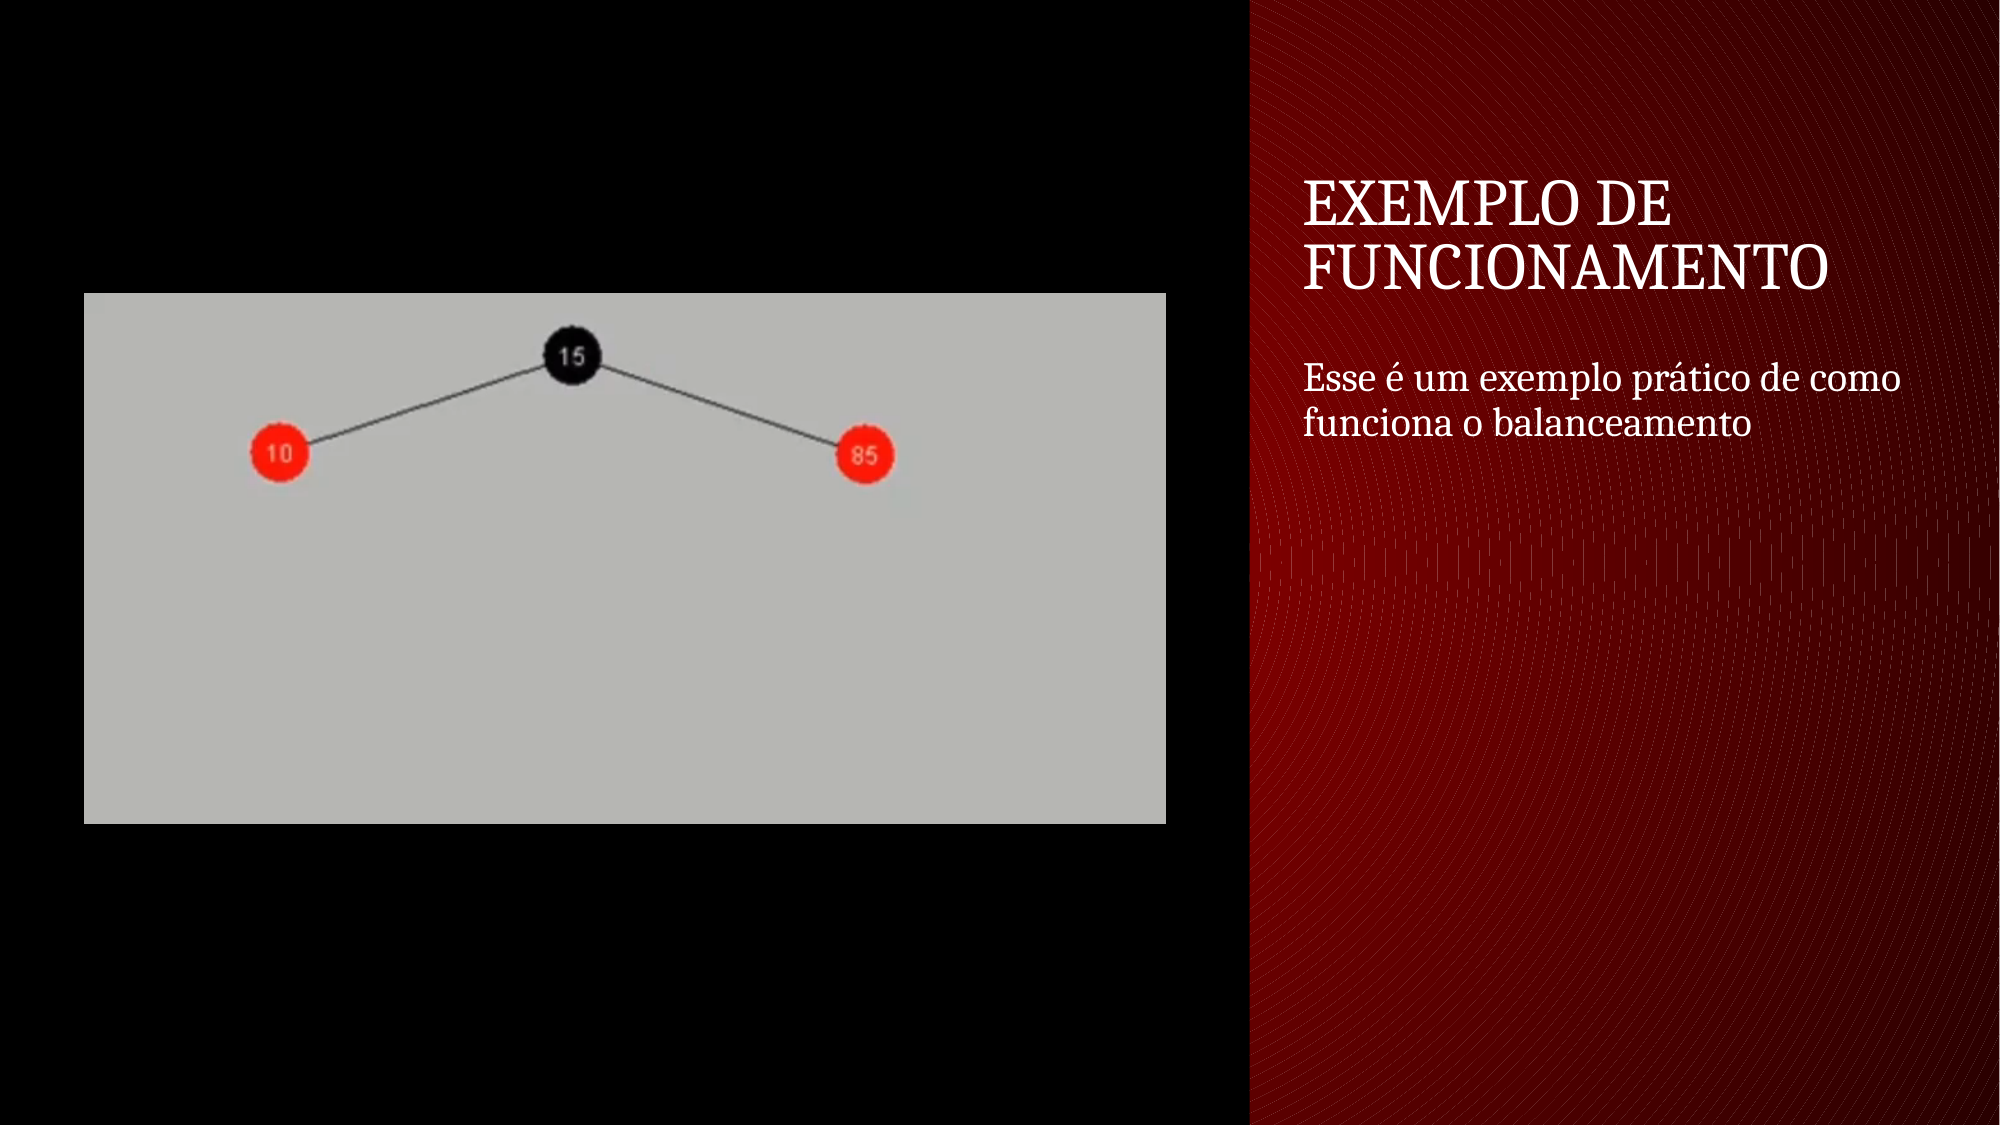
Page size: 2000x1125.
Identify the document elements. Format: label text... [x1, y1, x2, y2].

list Esse é um exemplo prático de como funciona o balanceamento [1282, 345, 1933, 1046]
title Exemplo de funcionamento [1282, 79, 1933, 313]
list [82, 292, 1167, 825]
